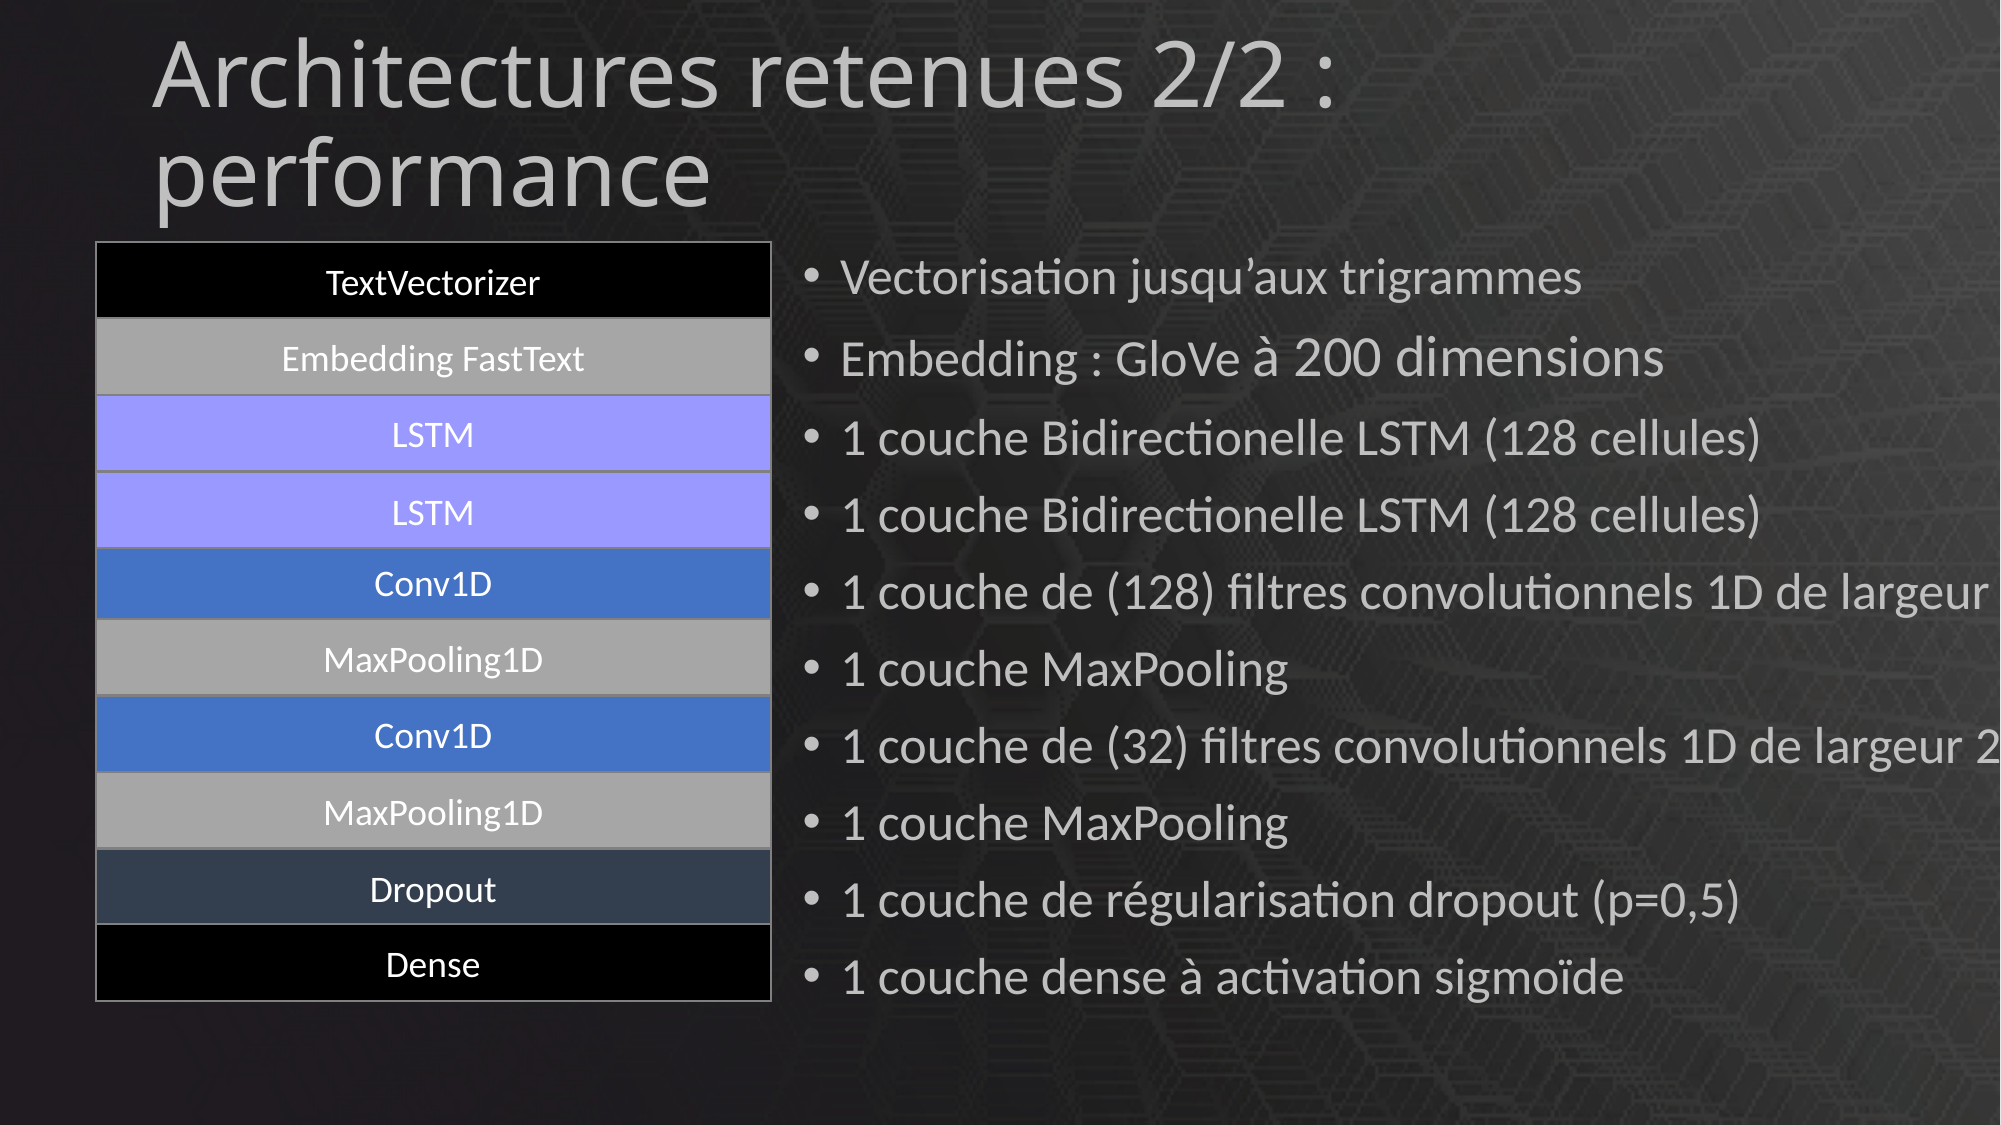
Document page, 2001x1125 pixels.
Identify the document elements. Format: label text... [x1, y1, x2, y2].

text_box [95, 242, 771, 1001]
picture [0, 0, 2001, 1125]
list Vectorisation jusqu’aux trigrammes Embedding : GloVe à 200 dimensions 1 couche Bidirectionelle LSTM (128 cellules) 1 couche Bidirectionelle LSTM (128 cellules) 1 couche de (128) filtres convolutionnels 1D de largeur 5 1 couche MaxPooling 1 couche de (32) filtres convolutionnels 1D de largeur 2 1 couche MaxPooling 1 couche de régularisation dropout (p=0,5) 1 couche dense à activation sigmoïde [787, 242, 2000, 956]
title Architectures retenues 2/2 : performance [137, 18, 1863, 237]
